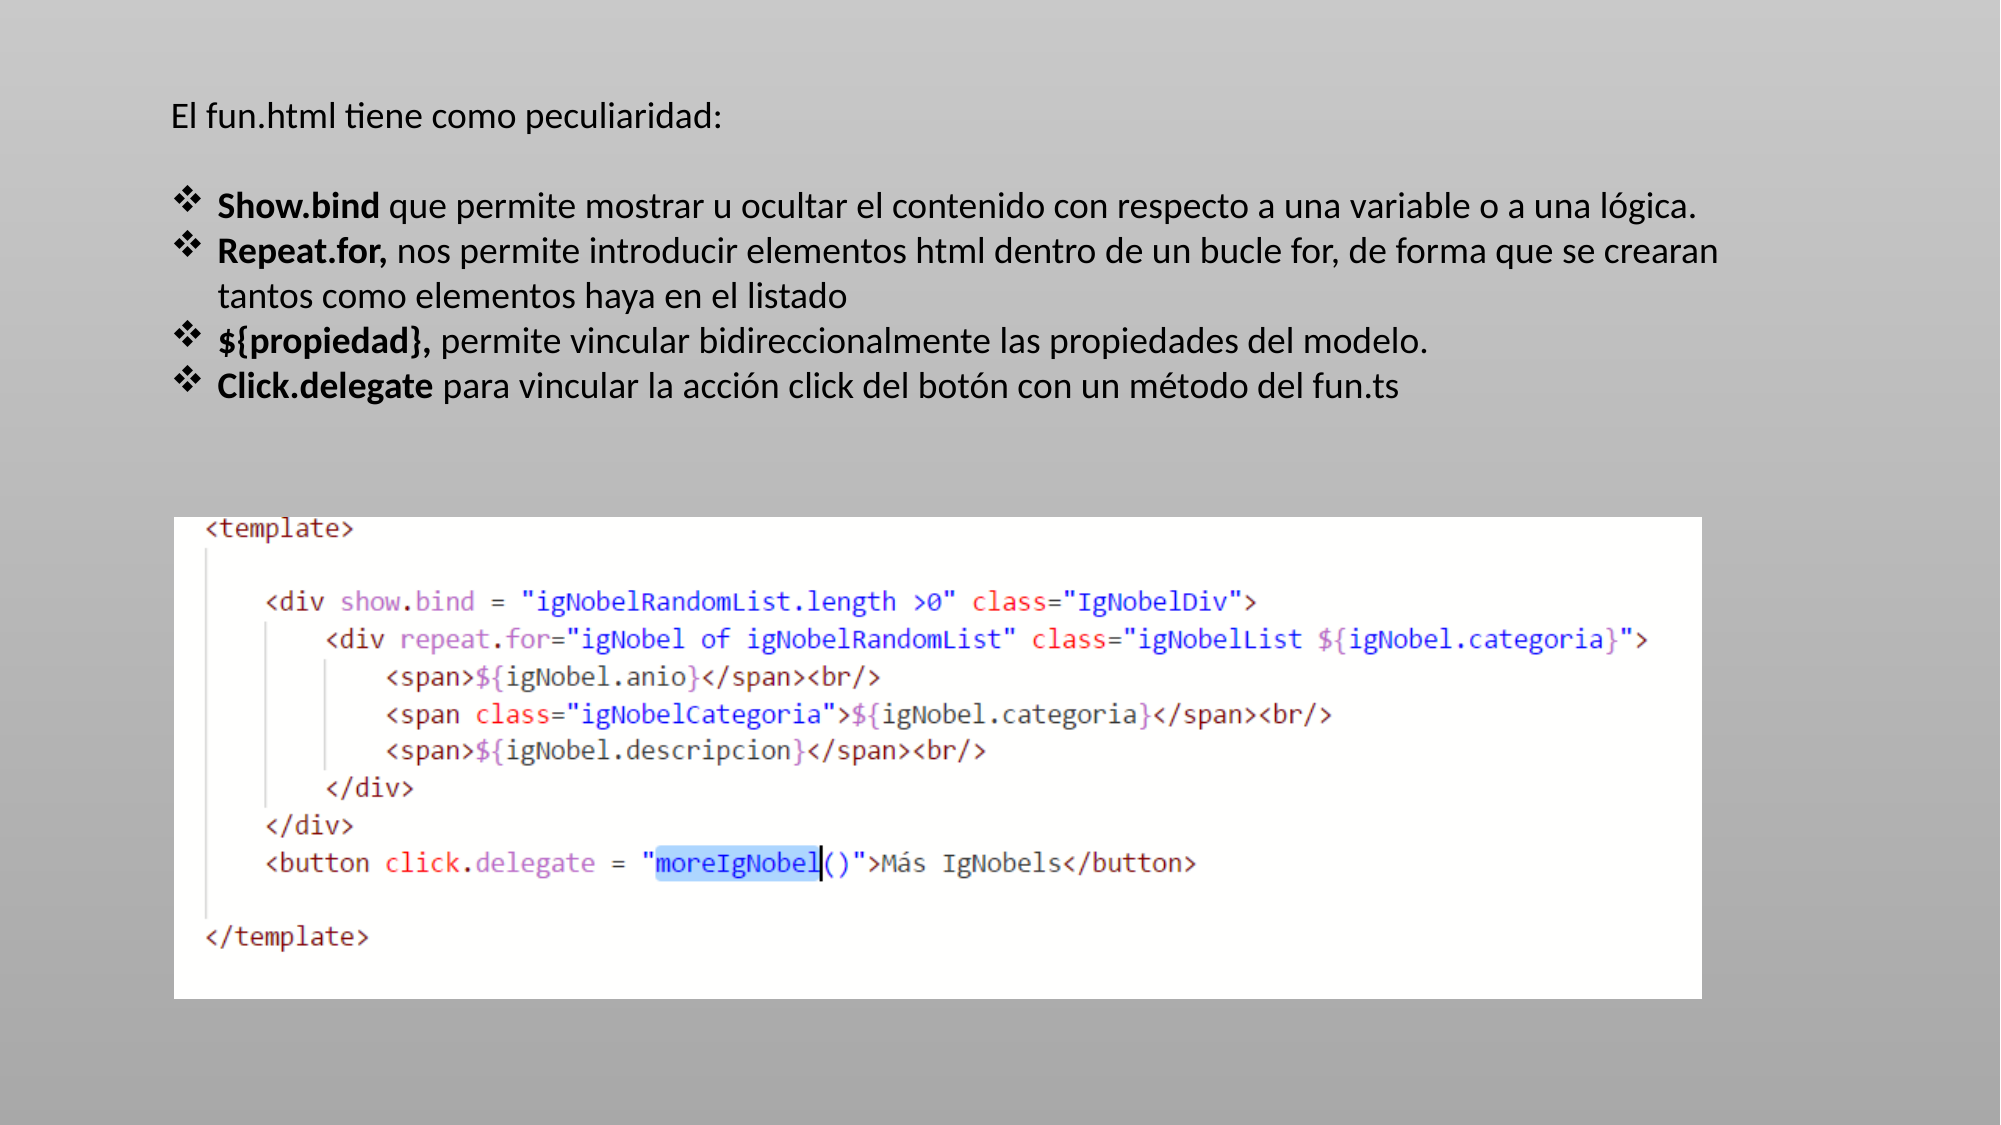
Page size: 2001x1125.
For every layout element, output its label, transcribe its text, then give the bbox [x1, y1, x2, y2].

picture [174, 517, 1702, 999]
text_box El fun.html tiene como peculiaridad: Show.bind que permite mostrar u ocultar el contenido con respecto a una variable o a una lógica. Repeat.for, nos permite introducir elementos html dentro de un bucle for, de forma que se crearan tantos como elementos haya en el listado ${propiedad}, permite vincular bidireccionalmente las propiedades del modelo. Click.delegate para vincular la acción click del botón con un método del fun.ts [156, 83, 1743, 413]
